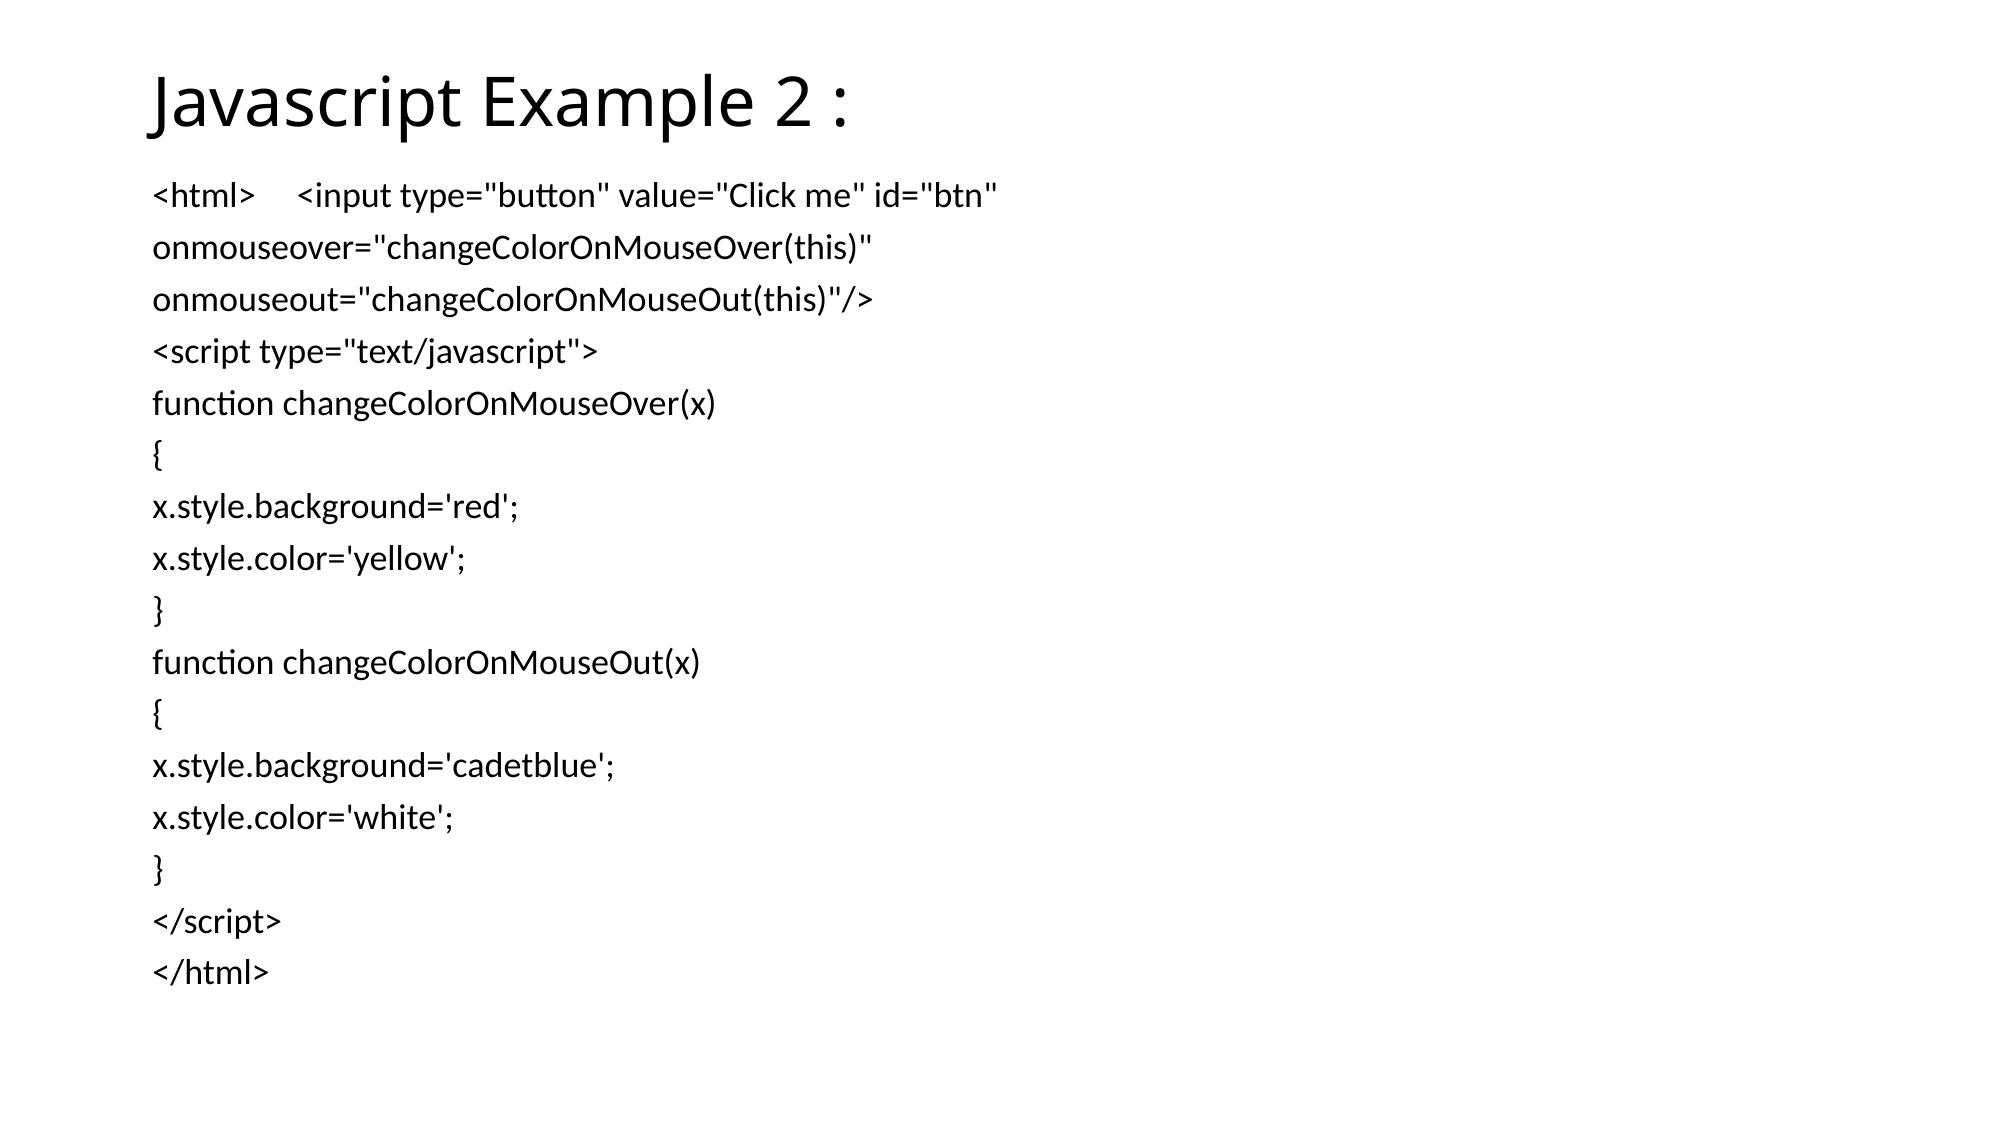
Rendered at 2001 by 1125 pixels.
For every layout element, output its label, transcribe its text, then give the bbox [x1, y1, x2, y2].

title Javascript Example 2 : [137, 59, 1863, 150]
list <html> <input type="button" value="Click me" id="btn" onmouseover="changeColorOnMouseOver(this)" onmouseout="changeColorOnMouseOut(this)"/> <script type="text/javascript"> function changeColorOnMouseOver(x) { x.style.background='red'; x.style.color='yellow'; } function changeColorOnMouseOut(x) { x.style.background='cadetblue'; x.style.color='white'; } </script> </html> [137, 169, 1863, 1014]
